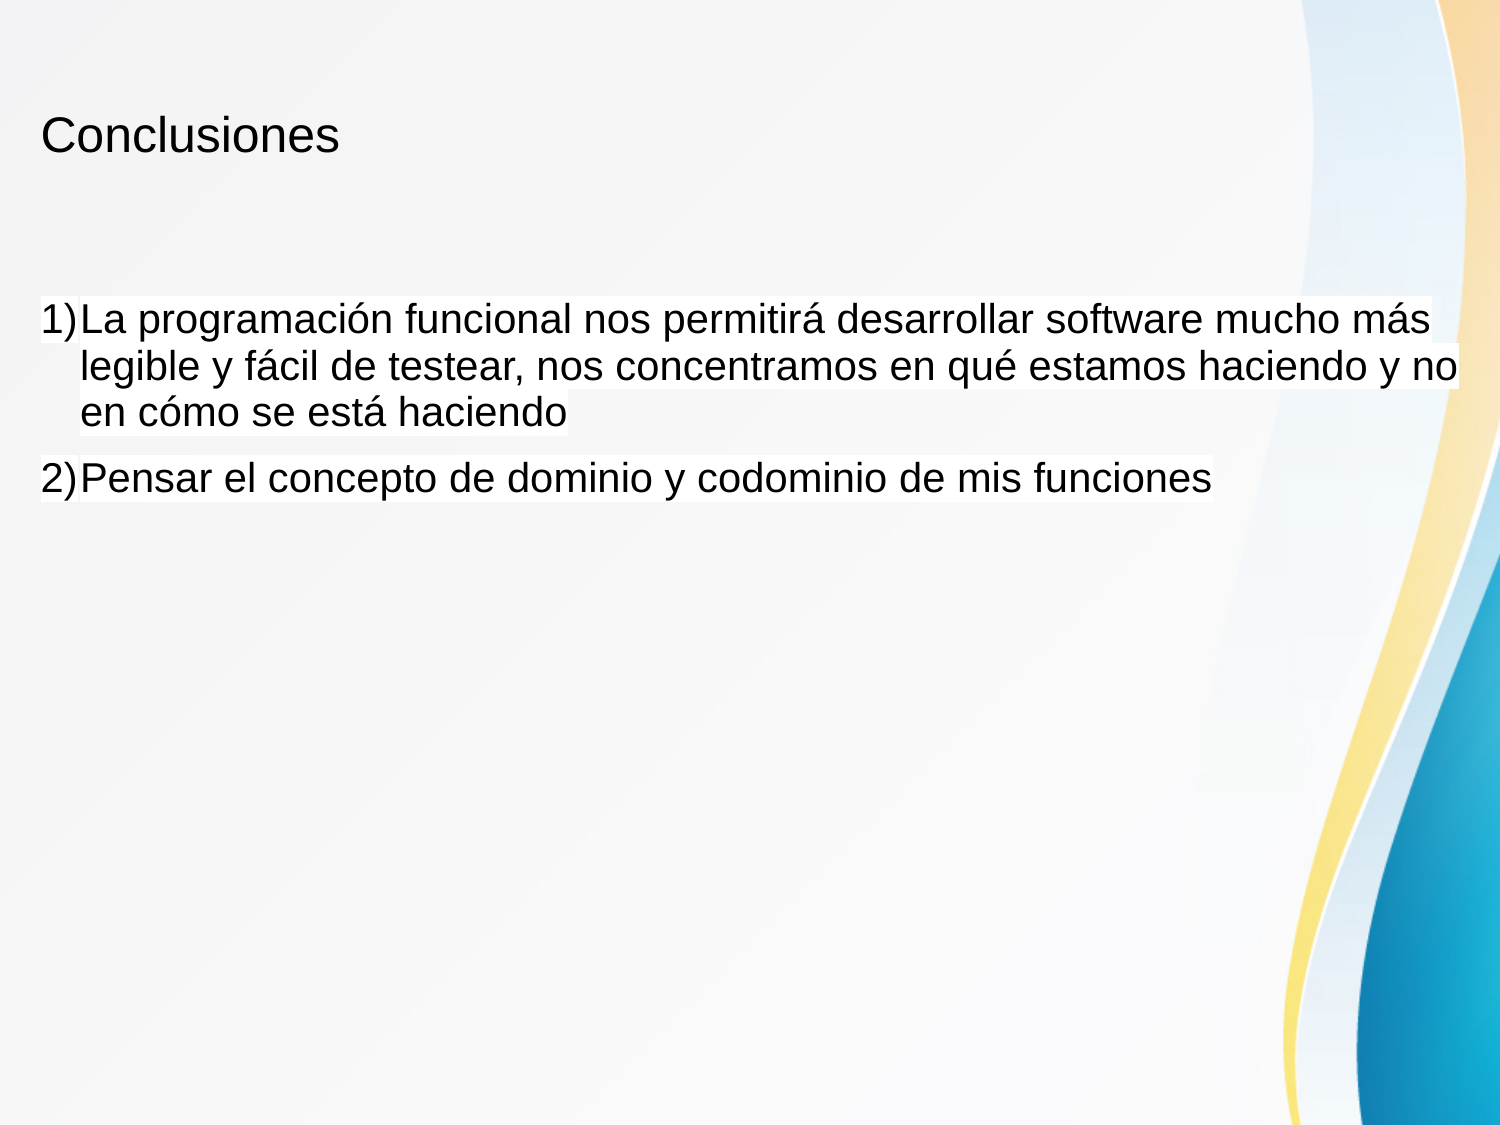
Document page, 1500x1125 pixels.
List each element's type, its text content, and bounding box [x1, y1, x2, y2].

text_box La programación funcional nos permitirá desarrollar software mucho más legible y fácil de testear, nos concentramos en qué estamos haciendo y no en cómo se está haciendo Pensar el concepto de dominio y codominio de mis funciones [29, 290, 1471, 905]
picture [0, 0, 1500, 1125]
text_box Conclusiones [29, 101, 1471, 219]
